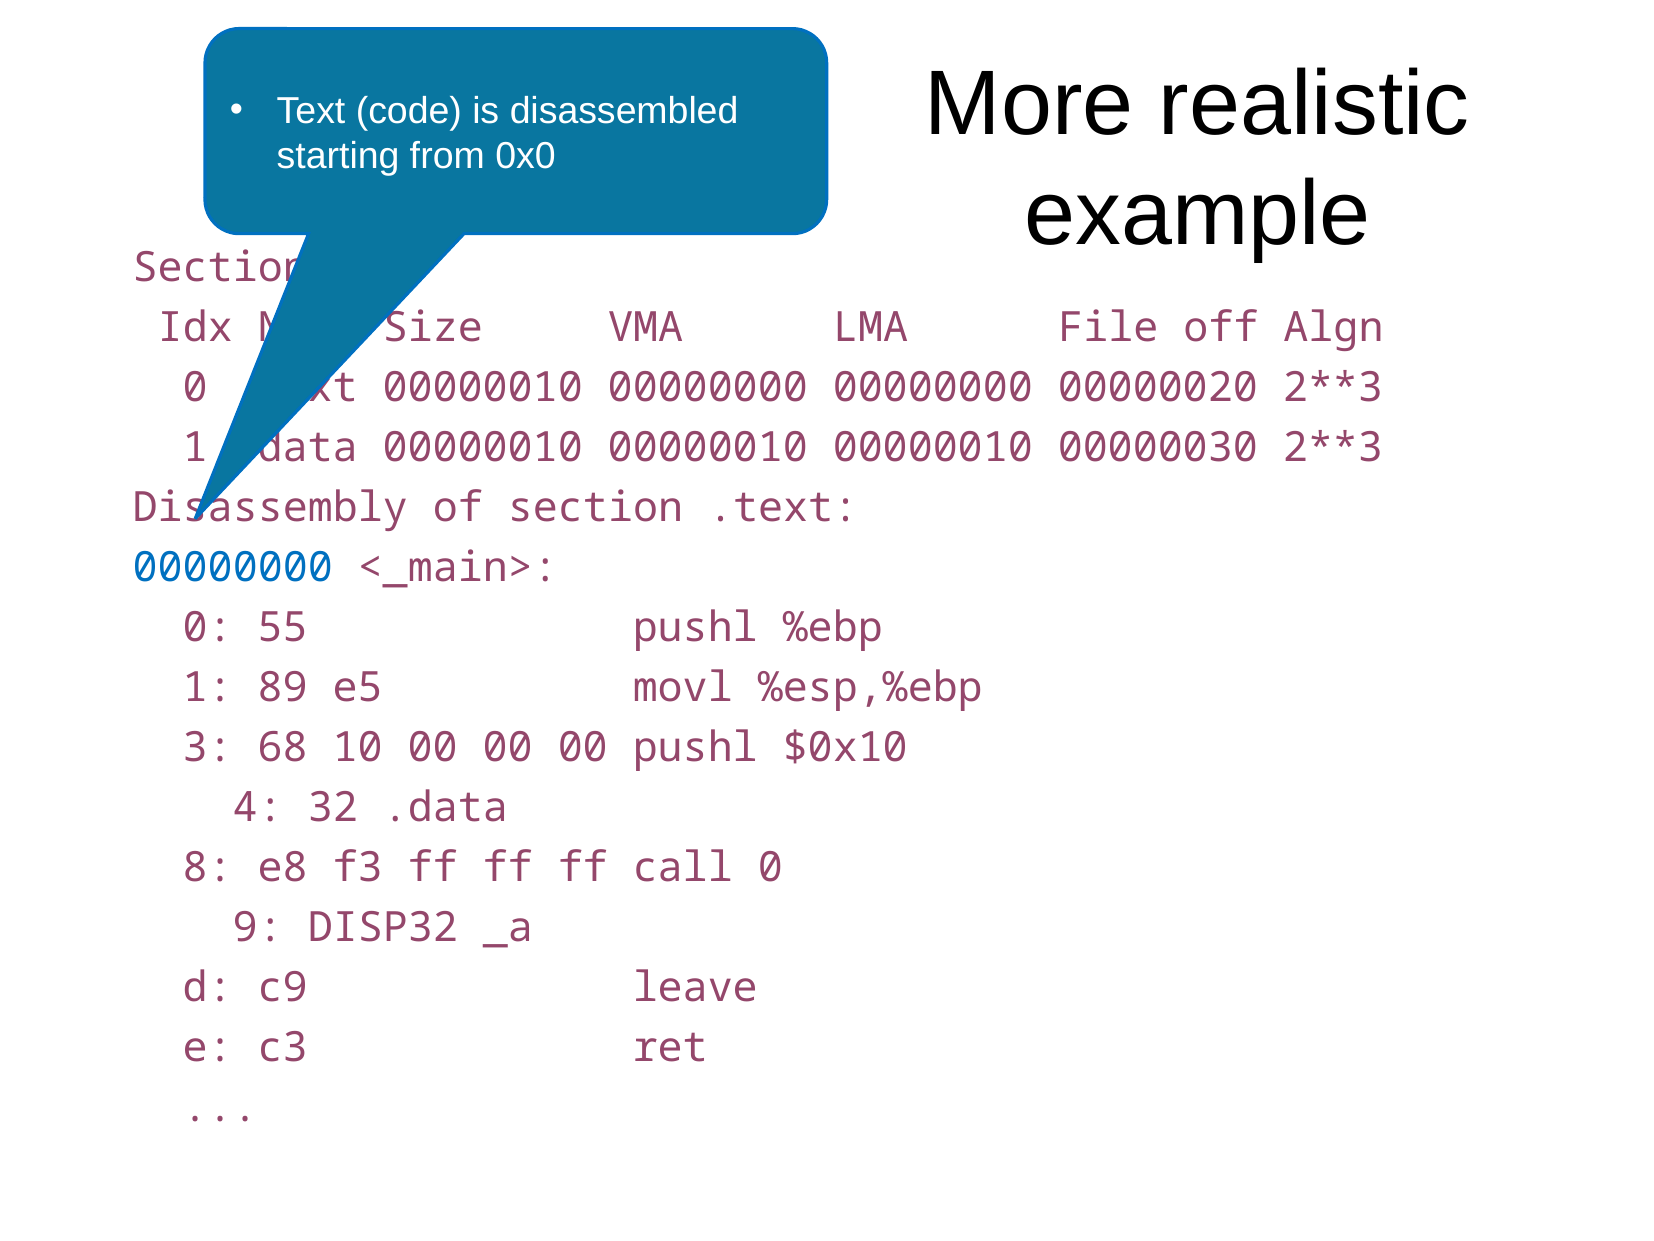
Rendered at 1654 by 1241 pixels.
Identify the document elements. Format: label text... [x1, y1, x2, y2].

list Sections: Idx Name Size VMA LMA File off Algn 0 .text 00000010 00000000 00000000 00000020 2**3 1 .data 00000010 00000010 00000010 00000030 2**3 Disassembly of section .text: 00000000 <_main>: 0: 55 pushl %ebp 1: 89 e5 movl %esp,%ebp 3: 68 10 00 00 00 pushl $0x10 4: 32 .data 8: e8 f3 ff ff ff call 0 9: DISP32 _a d: c9 leave e: c3 ret ... [82, 150, 1571, 1125]
text_box Text (code) is disassembled starting from 0x0 [193, 26, 829, 520]
title More realistic example [826, 49, 1571, 150]
